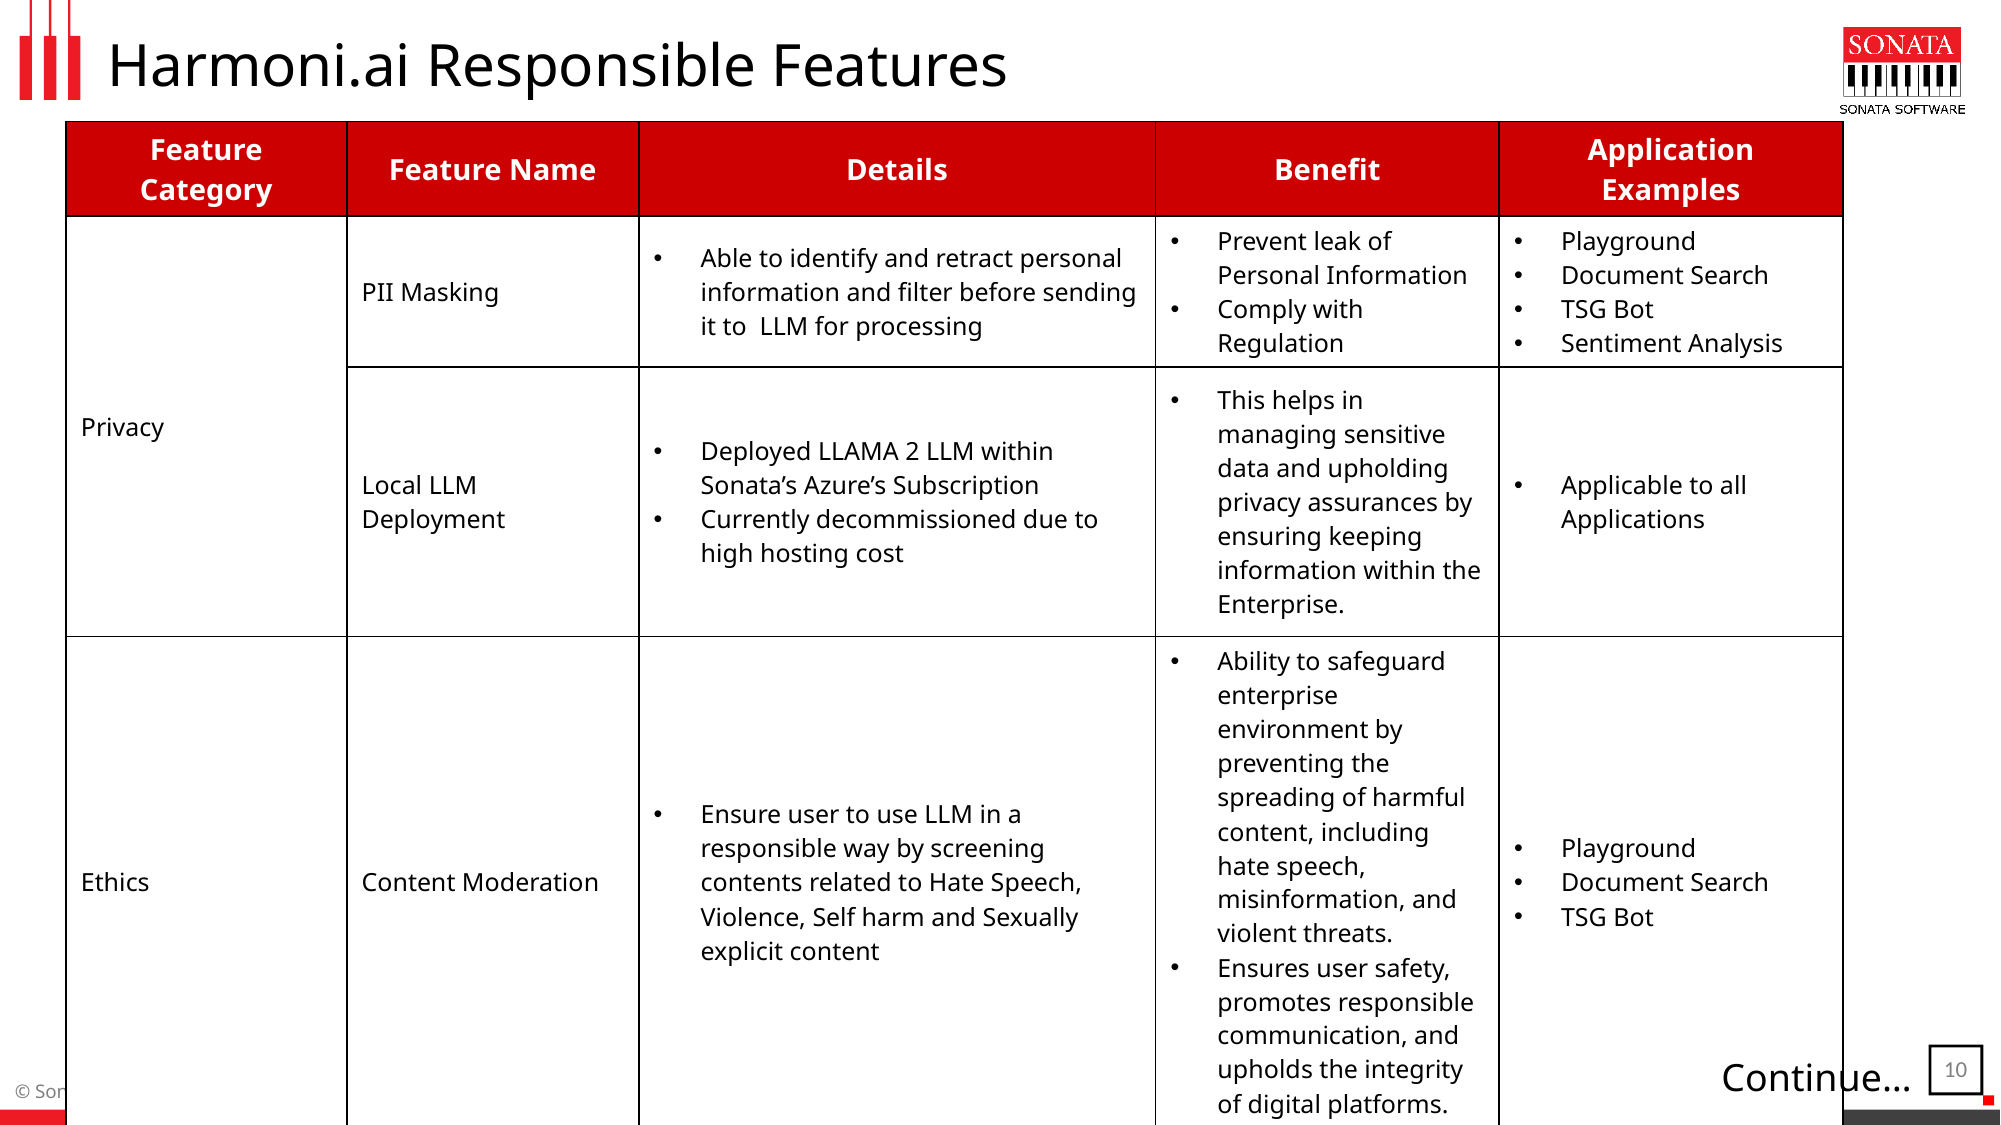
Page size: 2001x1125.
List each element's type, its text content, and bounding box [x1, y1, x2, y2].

table_header Feature Name [348, 122, 638, 215]
table_header Application Examples [1500, 122, 1842, 215]
picture [1826, 15, 1974, 125]
table_cell Ability to safeguard enterprise environment by preventing the spreading of harmful content, including hate speech, misinformation, and violent threats. Ensures user safety, promotes responsible communication, and upholds the integrity of digital platforms. [1156, 637, 1498, 1125]
table_cell This helps in managing sensitive data and upholding privacy assurances by ensuring keeping information within the Enterprise. [1156, 368, 1498, 636]
table_cell Content Moderation [348, 637, 638, 1125]
table_header Benefit [1156, 122, 1498, 215]
table_cell Playground Document Search TSG Bot [1500, 637, 1842, 1125]
table_cell Ensure user to use LLM in a responsible way by screening contents related to Hate Speech, Violence, Self harm and Sexually explicit content [640, 637, 1155, 1125]
table_cell Deployed LLAMA 2 LLM within Sonata’s Azure’s Subscription Currently decommissioned due to high hosting cost [640, 368, 1155, 636]
table_cell Able to identify and retract personal information and filter before sending it to LLM for processing [640, 217, 1155, 366]
table_cell Ethics [67, 637, 346, 1125]
table_cell Applicable to all Applications [1500, 368, 1842, 636]
table_cell Local LLM Deployment [348, 368, 638, 636]
table_cell PII Masking [348, 217, 638, 366]
table_header Details [640, 122, 1155, 215]
table_cell Playground Document Search TSG Bot Sentiment Analysis [1500, 217, 1842, 366]
title Harmoni.ai Responsible Features [92, 28, 1818, 108]
table_cell Prevent leak of Personal Information Comply with Regulation [1156, 217, 1498, 366]
text_box Continue… [1706, 1052, 1928, 1108]
table_header Feature Category [67, 122, 346, 215]
table_cell Privacy [67, 217, 346, 636]
